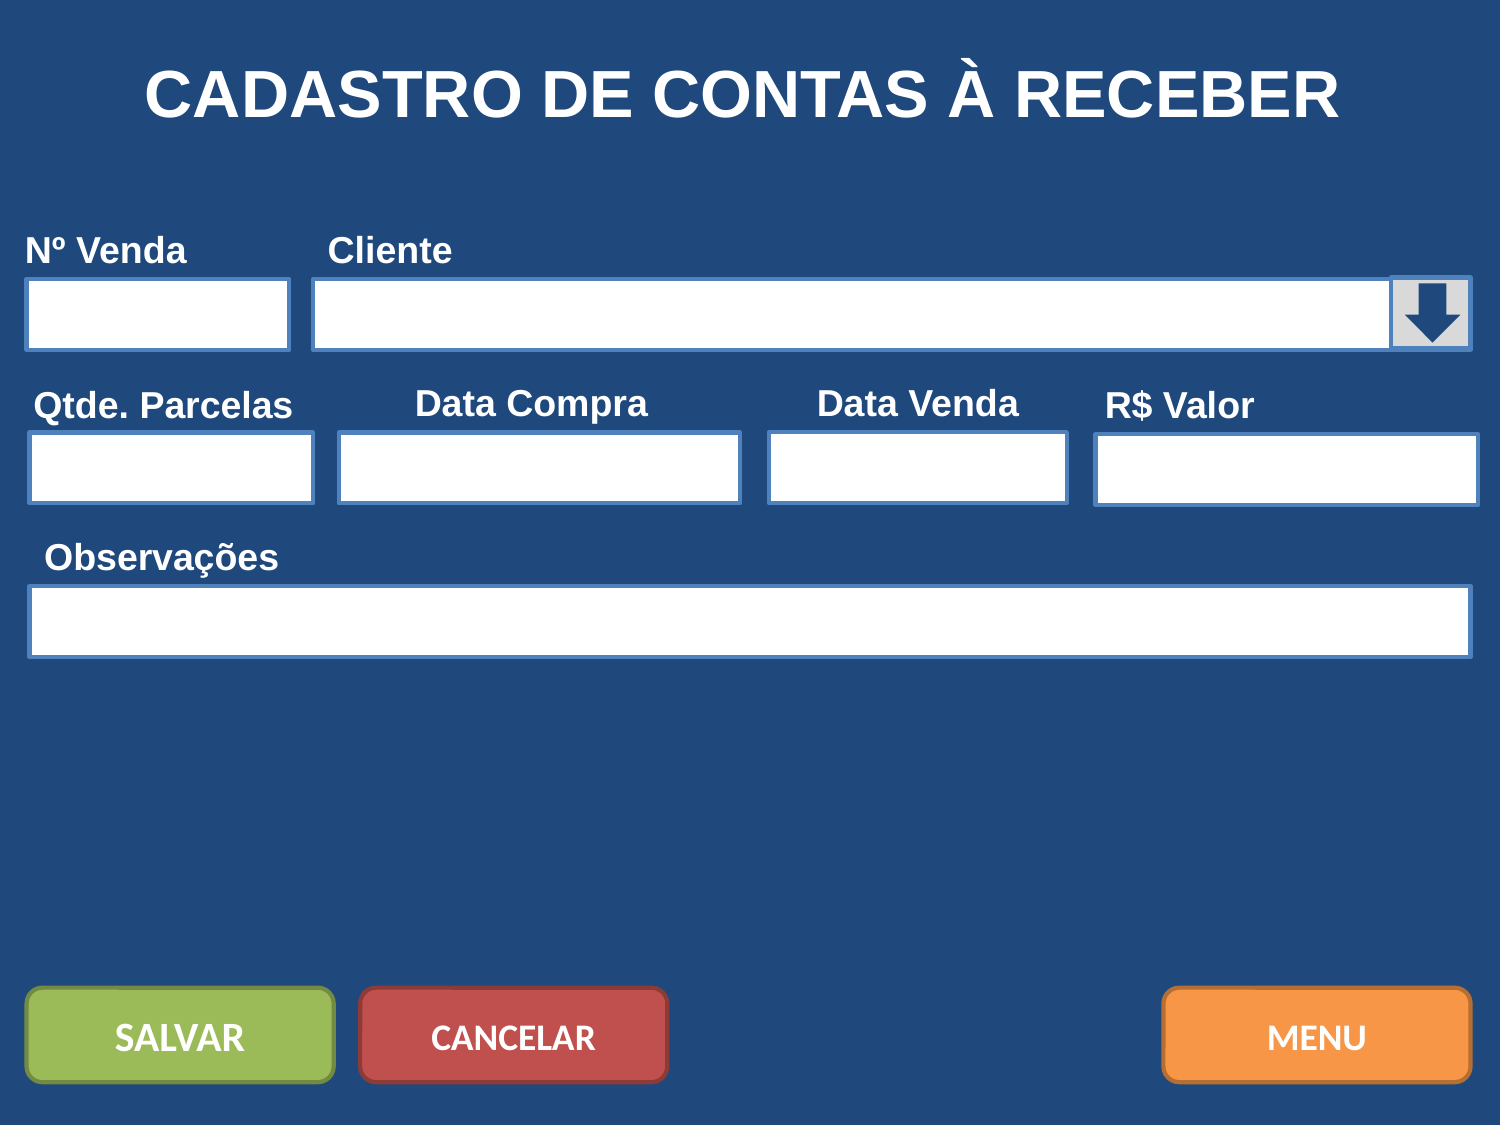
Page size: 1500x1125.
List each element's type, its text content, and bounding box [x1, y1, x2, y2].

text_box Qtde. Parcelas [18, 373, 337, 434]
text_box [337, 430, 742, 505]
text_box Cliente [312, 218, 739, 278]
text_box [27, 434, 315, 505]
text_box [767, 430, 1069, 505]
text_box MENU [1161, 985, 1473, 1085]
text_box Observações [29, 525, 361, 586]
text_box Nº Venda [10, 218, 290, 278]
text_box Data Compra [326, 371, 737, 432]
text_box R$ Valor [1090, 373, 1336, 434]
text_box [1389, 275, 1473, 350]
text_box SALVAR [24, 985, 336, 1085]
text_box [27, 584, 1473, 659]
text_box [24, 277, 291, 352]
text_box CADASTRO DE CONTAS À RECEBER [129, 43, 1370, 138]
text_box CANCELAR [358, 985, 670, 1085]
text_box [311, 277, 1473, 352]
text_box [1402, 281, 1463, 345]
text_box Data Venda [768, 371, 1067, 432]
text_box [1093, 432, 1480, 507]
